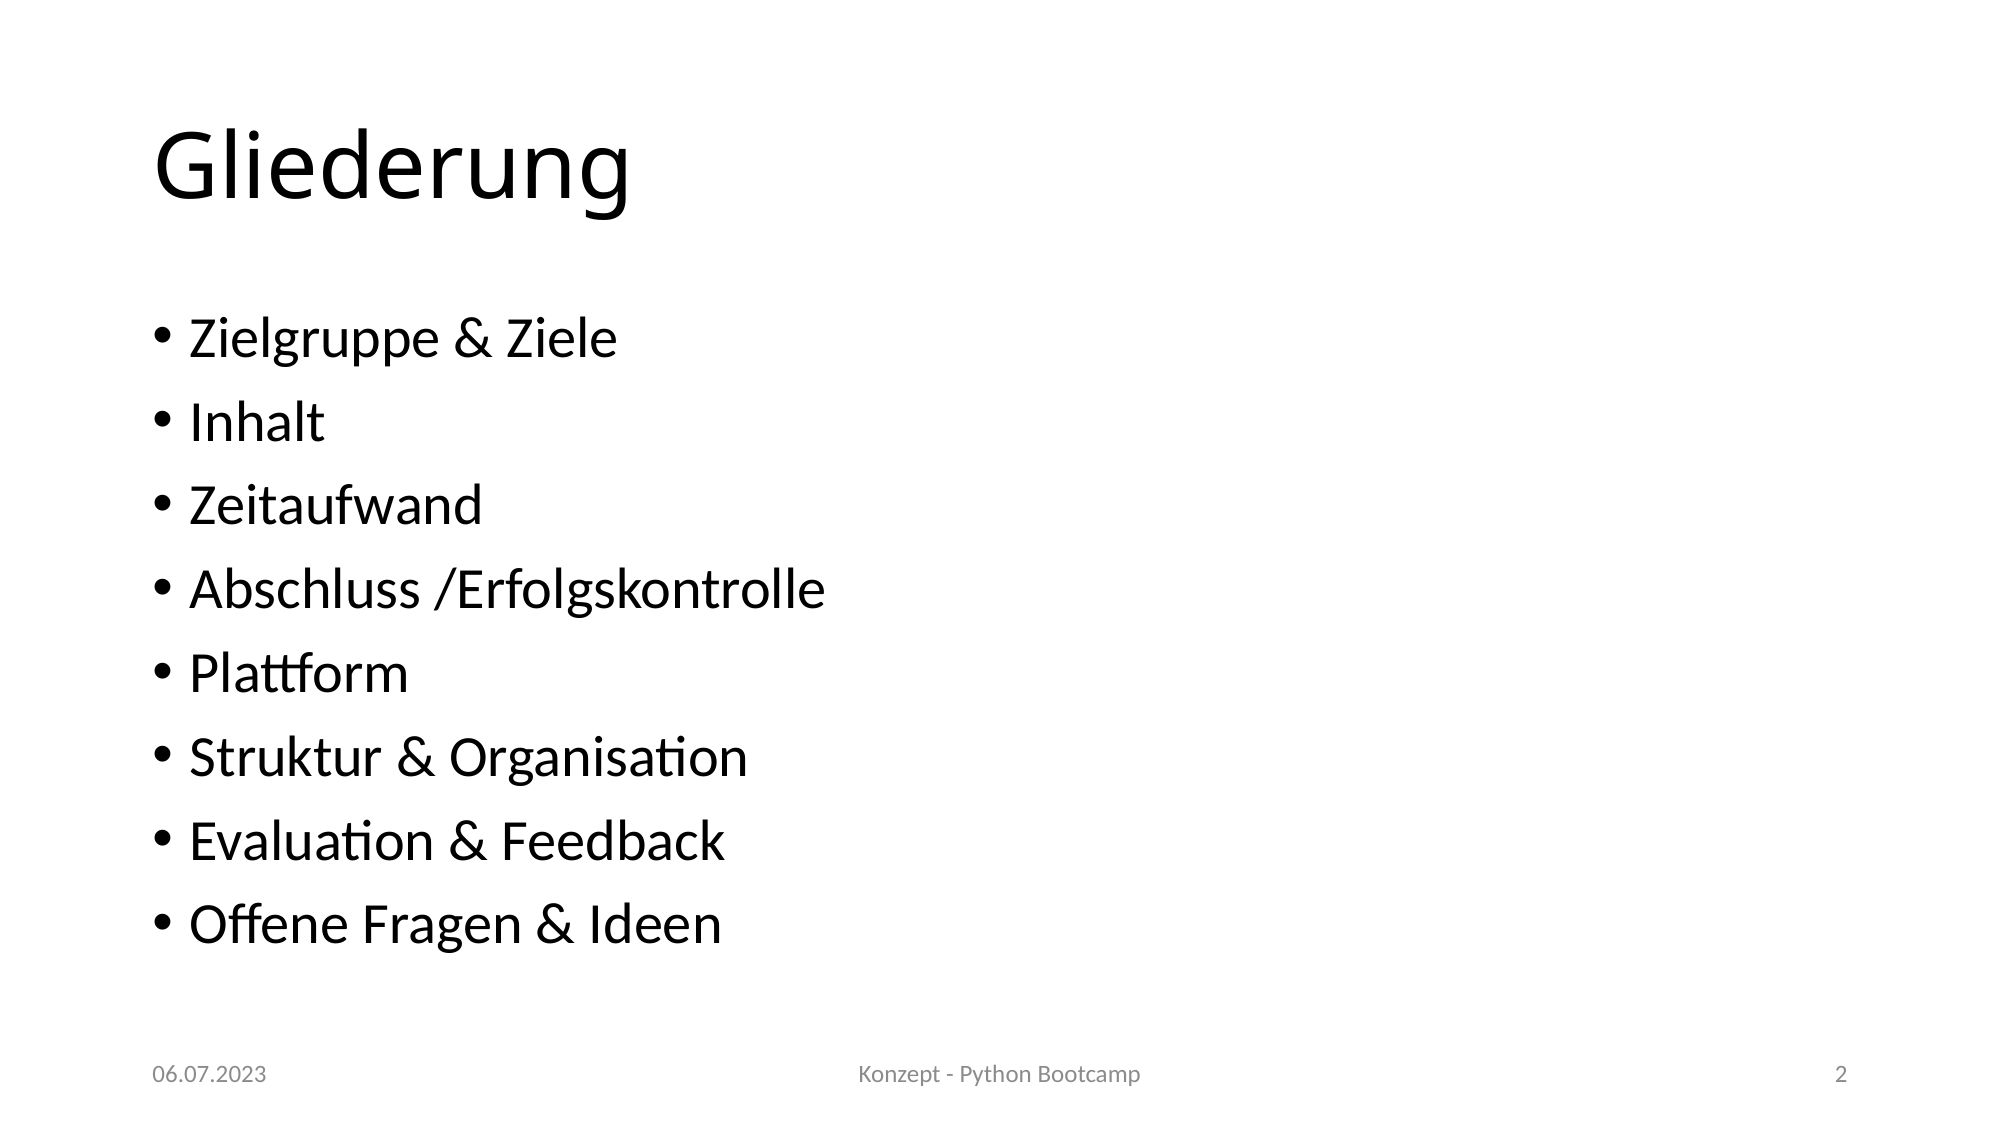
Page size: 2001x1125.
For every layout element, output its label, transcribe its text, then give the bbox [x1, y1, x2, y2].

title Gliederung [137, 59, 1863, 278]
list Zielgruppe & Ziele Inhalt Zeitaufwand Abschluss /Erfolgskontrolle Plattform Struktur & Organisation Evaluation & Feedback Offene Fragen & Ideen [137, 299, 1863, 1014]
slide_number 2 [1412, 1042, 1863, 1103]
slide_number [137, 1042, 588, 1103]
footer Konzept - Python Bootcamp [662, 1042, 1338, 1103]
